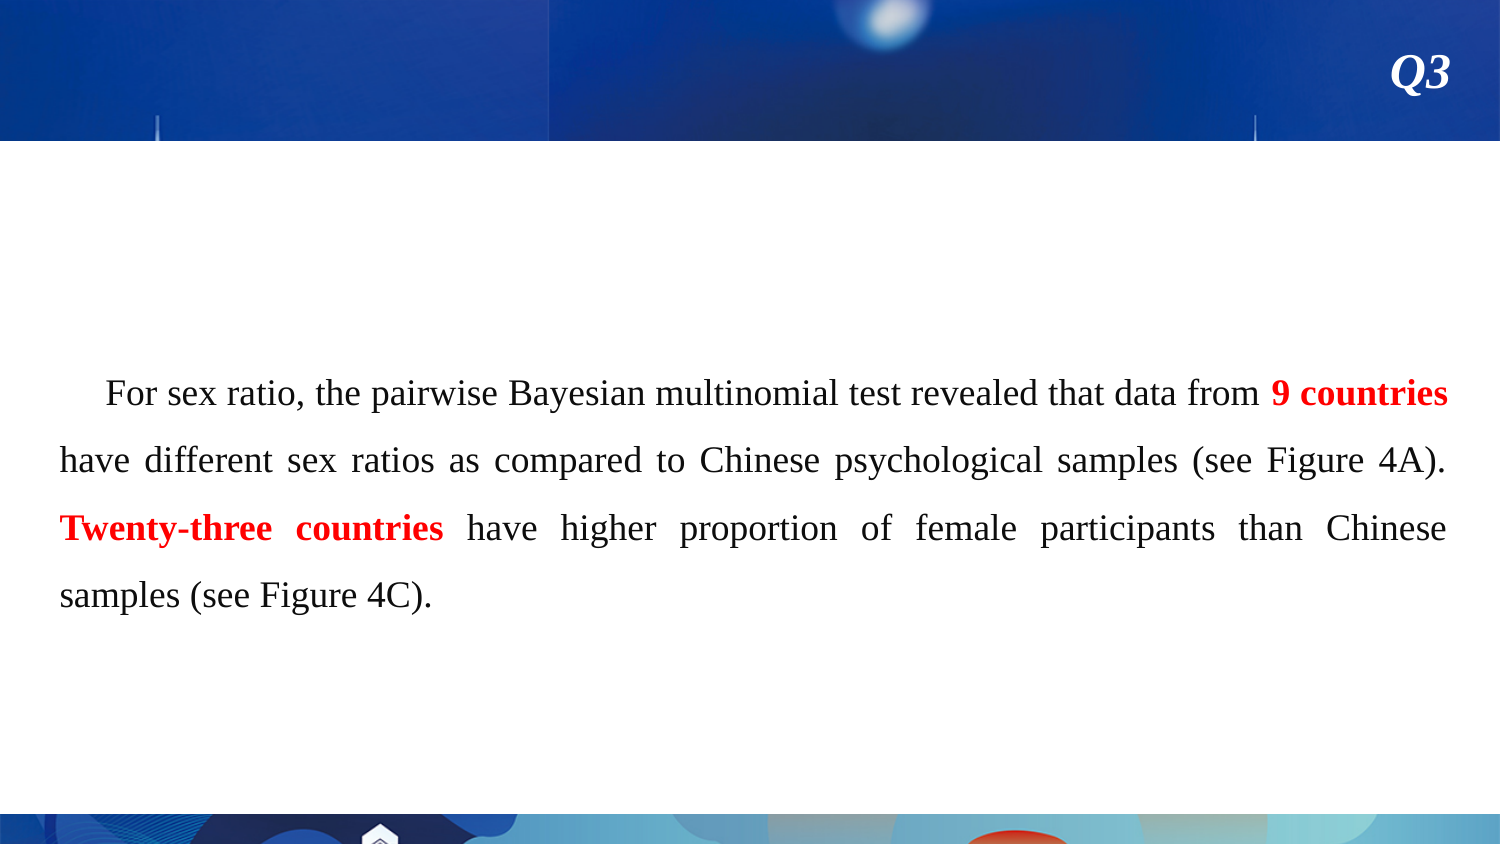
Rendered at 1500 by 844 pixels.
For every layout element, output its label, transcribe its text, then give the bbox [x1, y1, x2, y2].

picture [0, 0, 1500, 141]
text_box For sex ratio, the pairwise Bayesian multinomial test revealed that data from 9 countries have different sex ratios as compared to Chinese psychological samples (see Figure 4A). Twenty-three countries have higher proportion of female participants than Chinese samples (see Figure 4C). [44, 337, 1464, 623]
picture [0, 814, 1500, 844]
